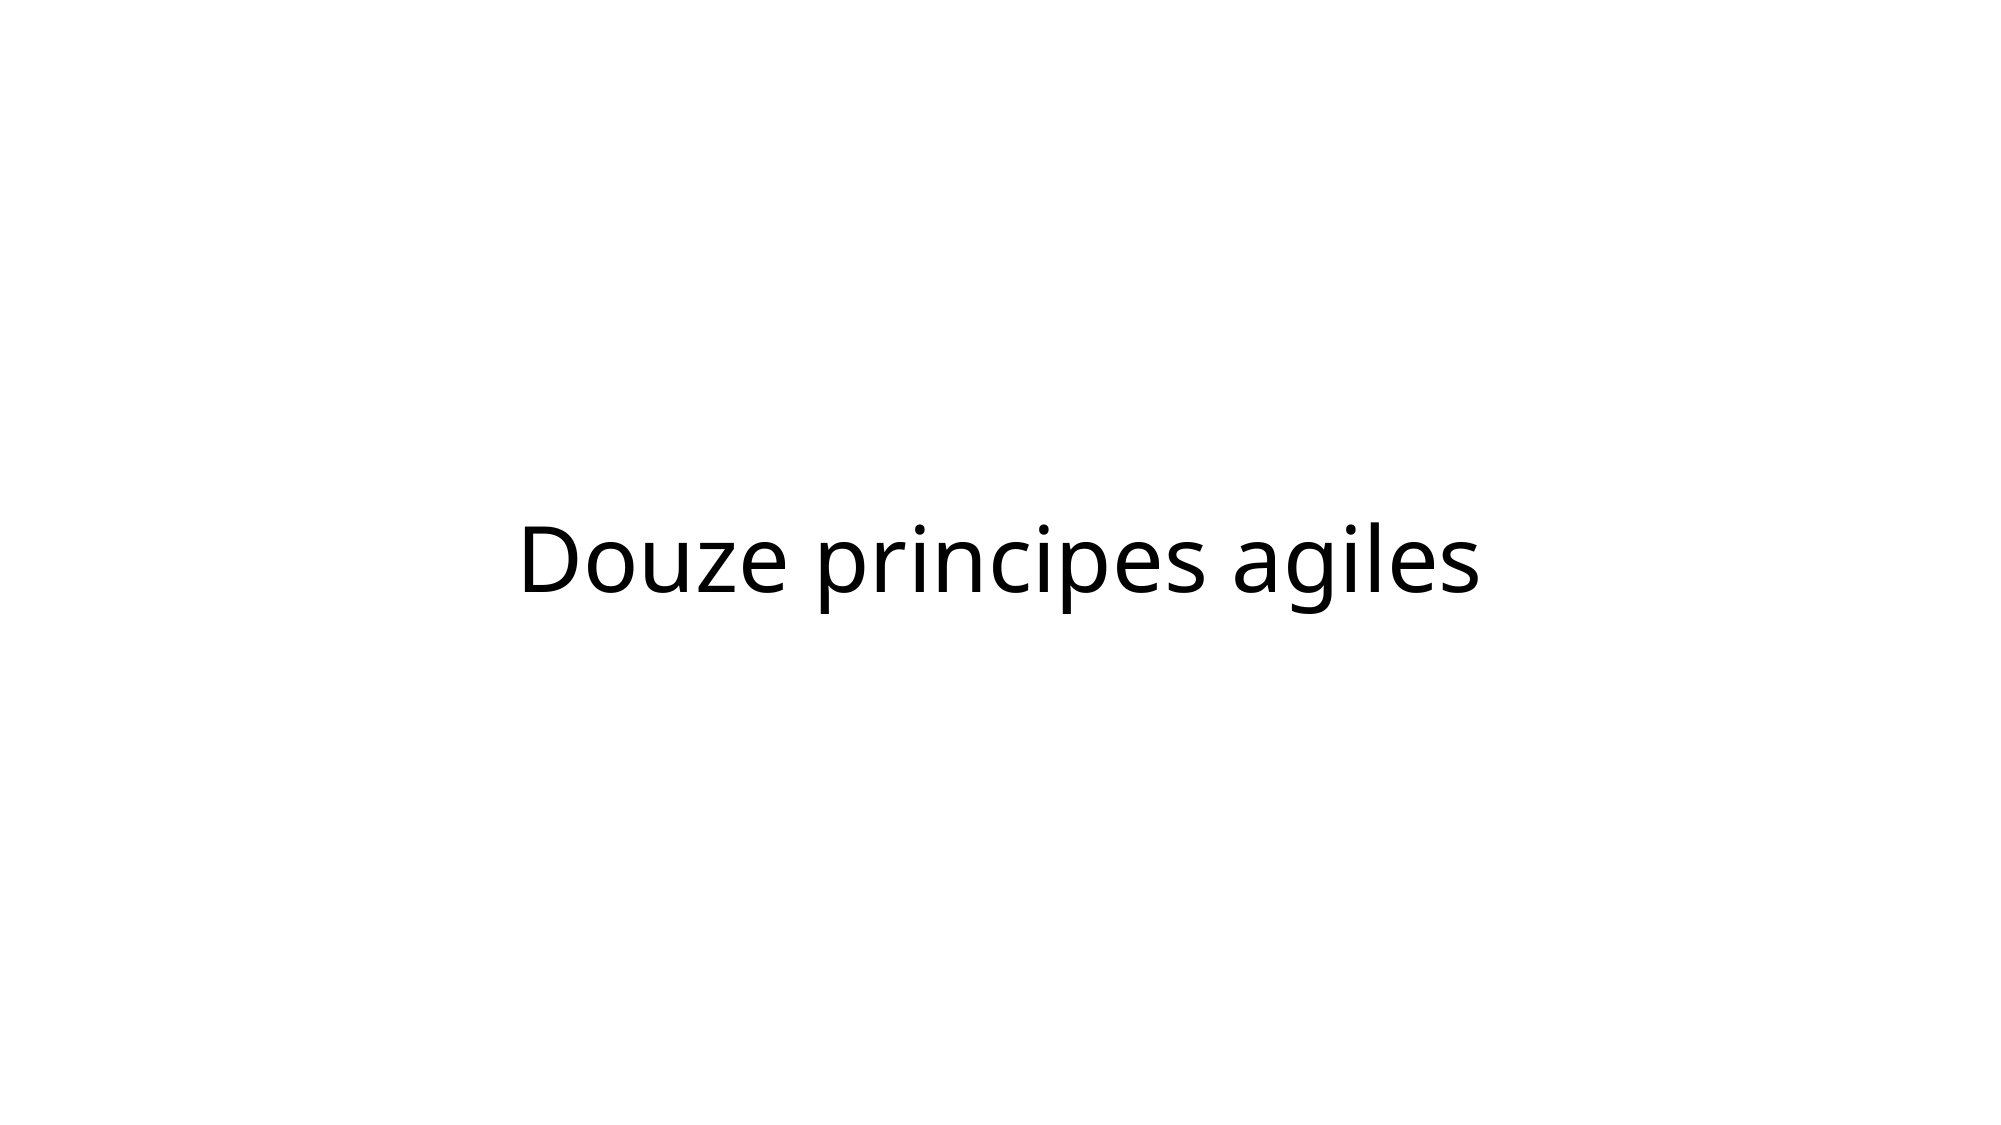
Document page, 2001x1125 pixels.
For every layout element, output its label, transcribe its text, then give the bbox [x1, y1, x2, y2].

title Douze principes agiles [137, 453, 1863, 672]
